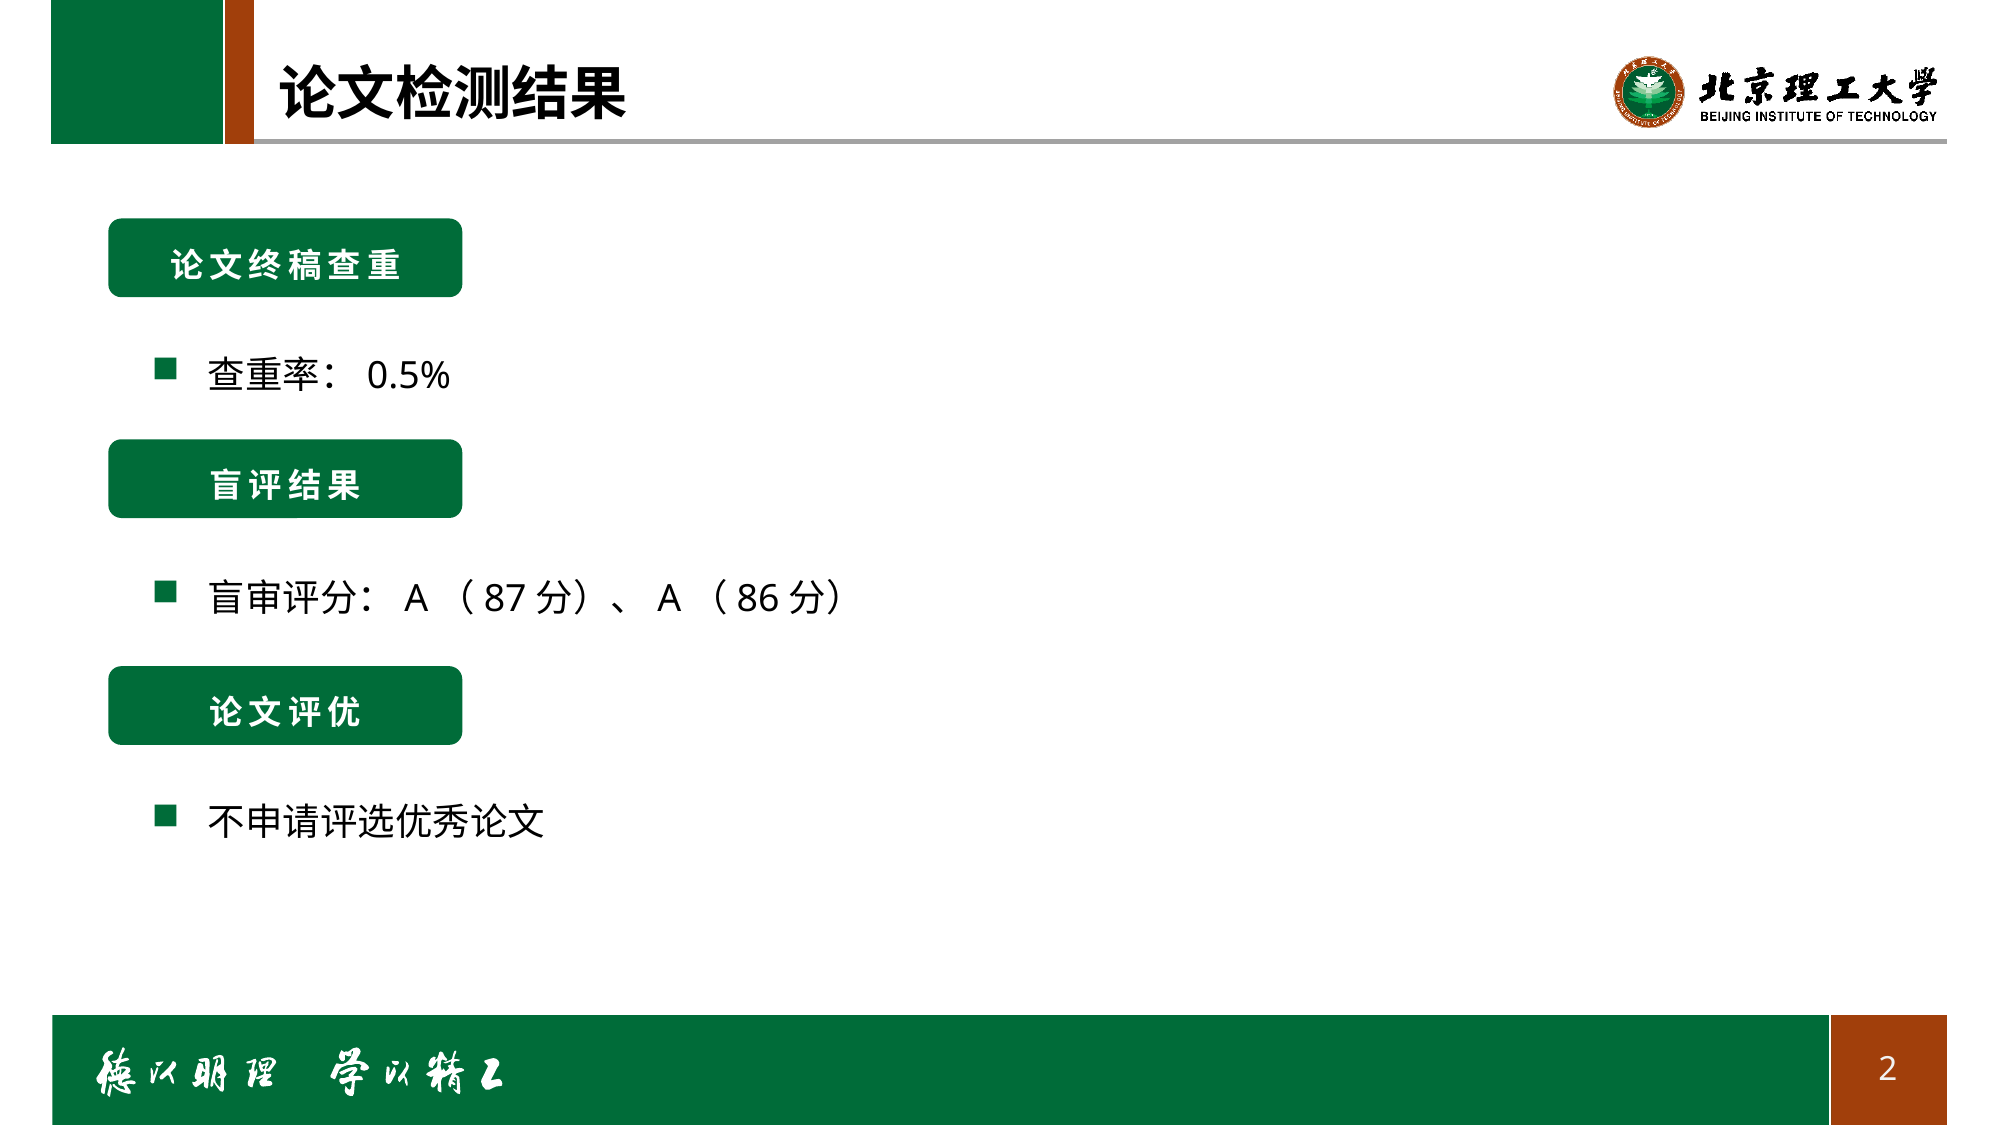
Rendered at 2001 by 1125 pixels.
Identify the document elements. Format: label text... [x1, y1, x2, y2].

picture [1682, 56, 1937, 128]
text_box 不申请评选优秀论文 [136, 767, 1137, 851]
text_box 论文评优 [108, 666, 463, 745]
text_box 盲评结果 [108, 439, 463, 519]
text_box 论文终稿查重 [108, 218, 463, 298]
title 论文检测结果 [263, 0, 1682, 198]
text_box 查重率：0.5% [136, 321, 1137, 404]
text_box 盲审评分：A（87分）、A（86分） [136, 544, 1137, 627]
